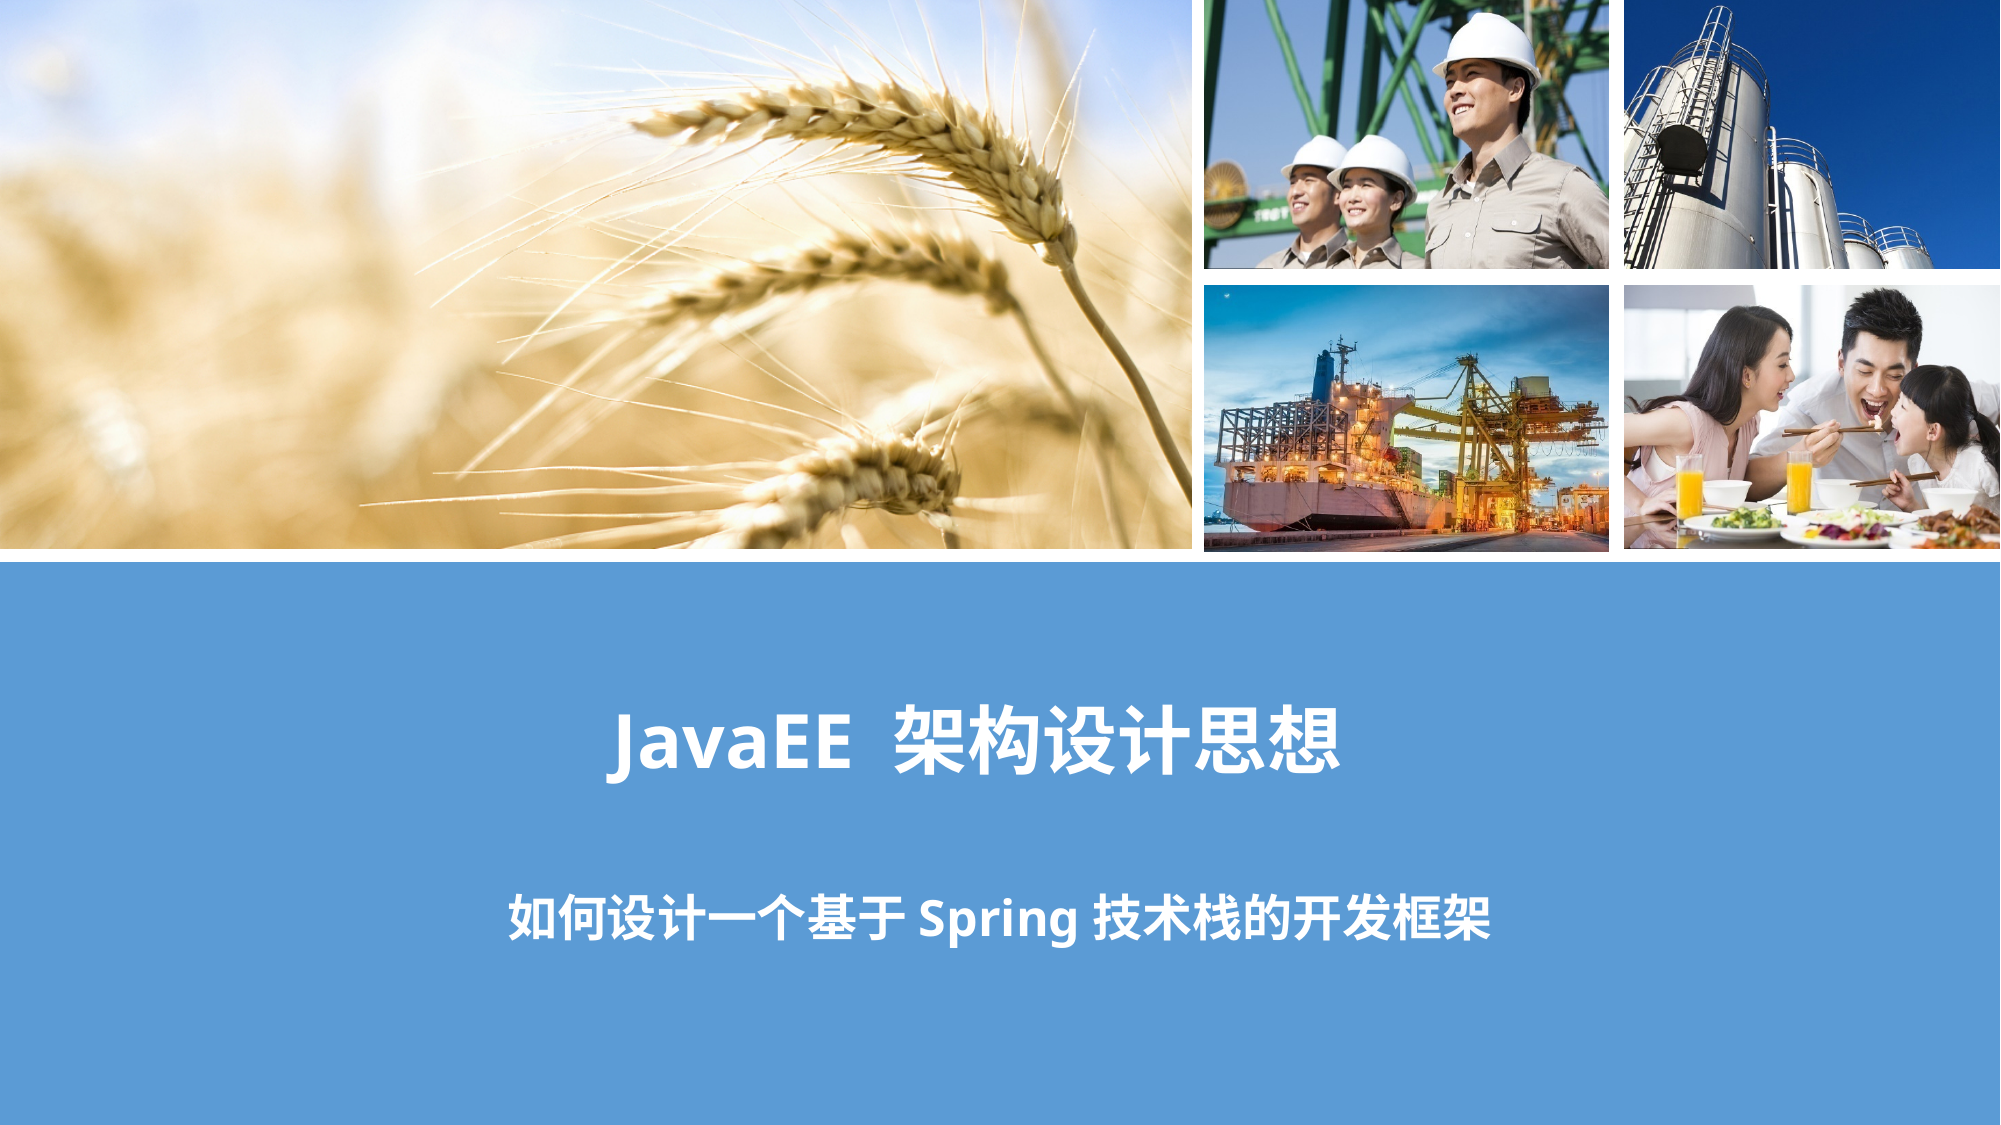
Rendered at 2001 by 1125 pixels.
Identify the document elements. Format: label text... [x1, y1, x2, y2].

text_box 如何设计一个基于Spring技术栈的开发框架 [492, 878, 1508, 954]
text_box JavaEE 架构设计思想 [597, 685, 1357, 791]
picture [0, 0, 1192, 550]
picture [1204, 285, 1609, 552]
picture [1624, 0, 2000, 269]
picture [1204, 0, 1609, 269]
picture [1624, 285, 2000, 550]
text_box [0, 561, 2000, 1125]
